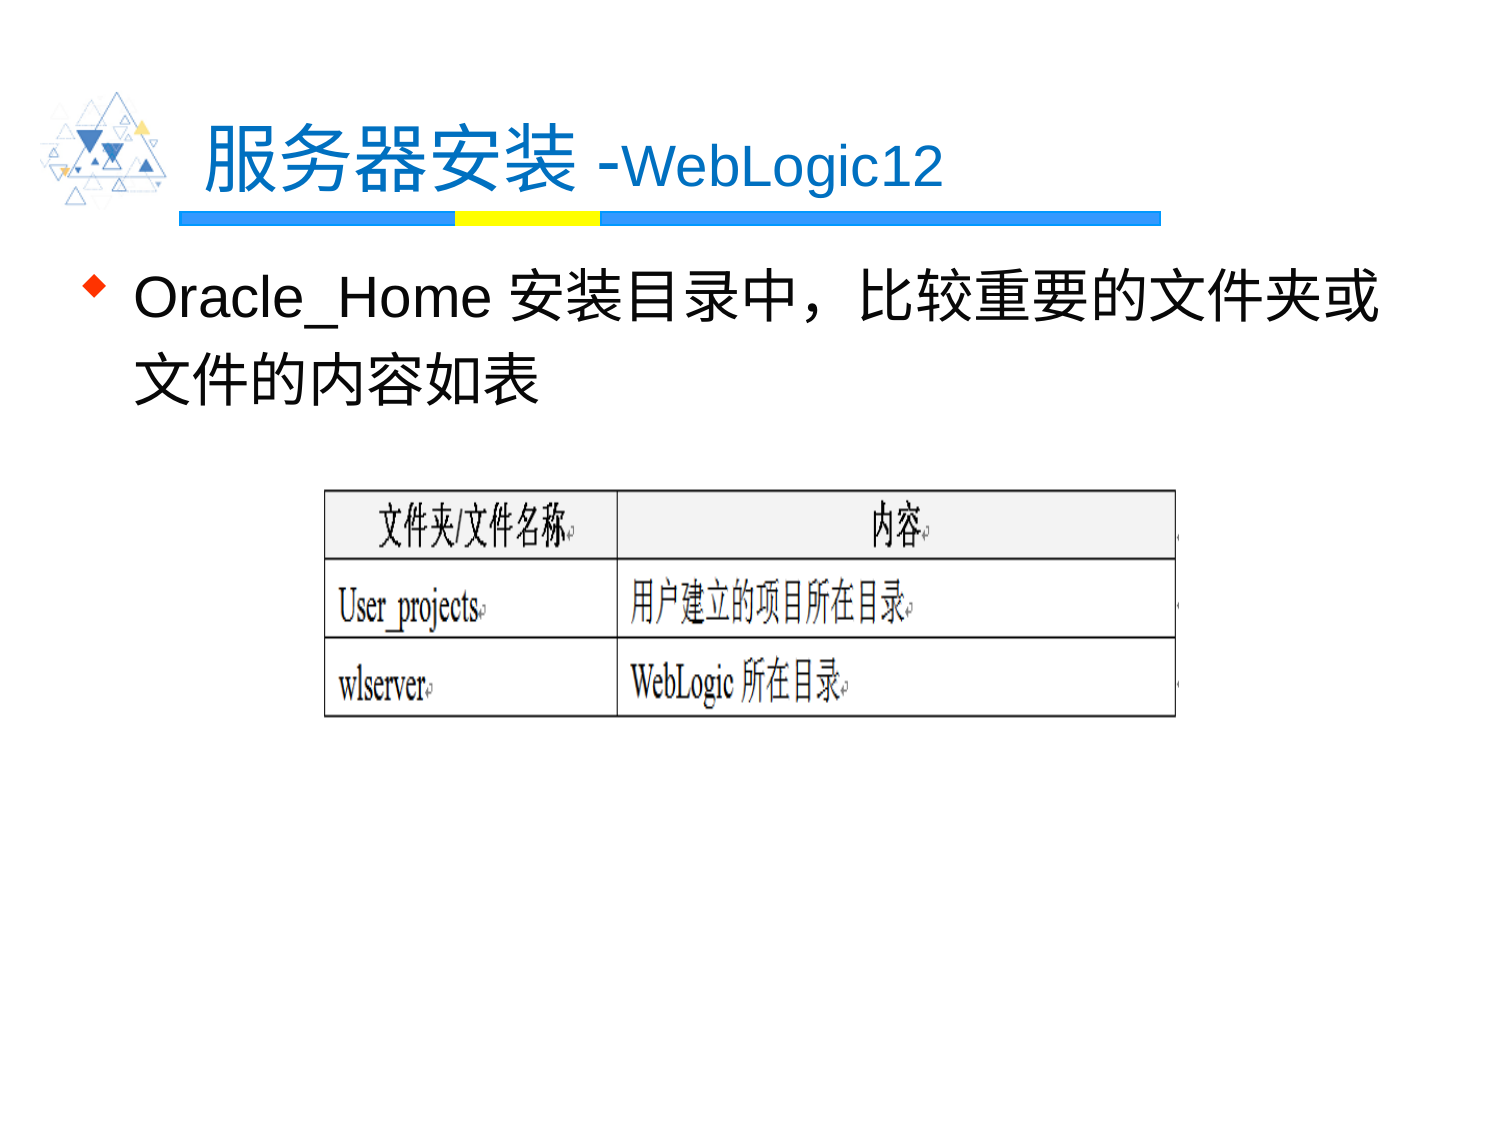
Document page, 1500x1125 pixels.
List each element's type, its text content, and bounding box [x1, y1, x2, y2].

picture [40, 87, 171, 210]
title 服务器安装-WebLogic12 [137, 99, 1188, 213]
picture [321, 486, 1179, 722]
list Oracle_Home安装目录中，比较重要的文件夹或文件的内容如表 [62, 237, 1448, 963]
